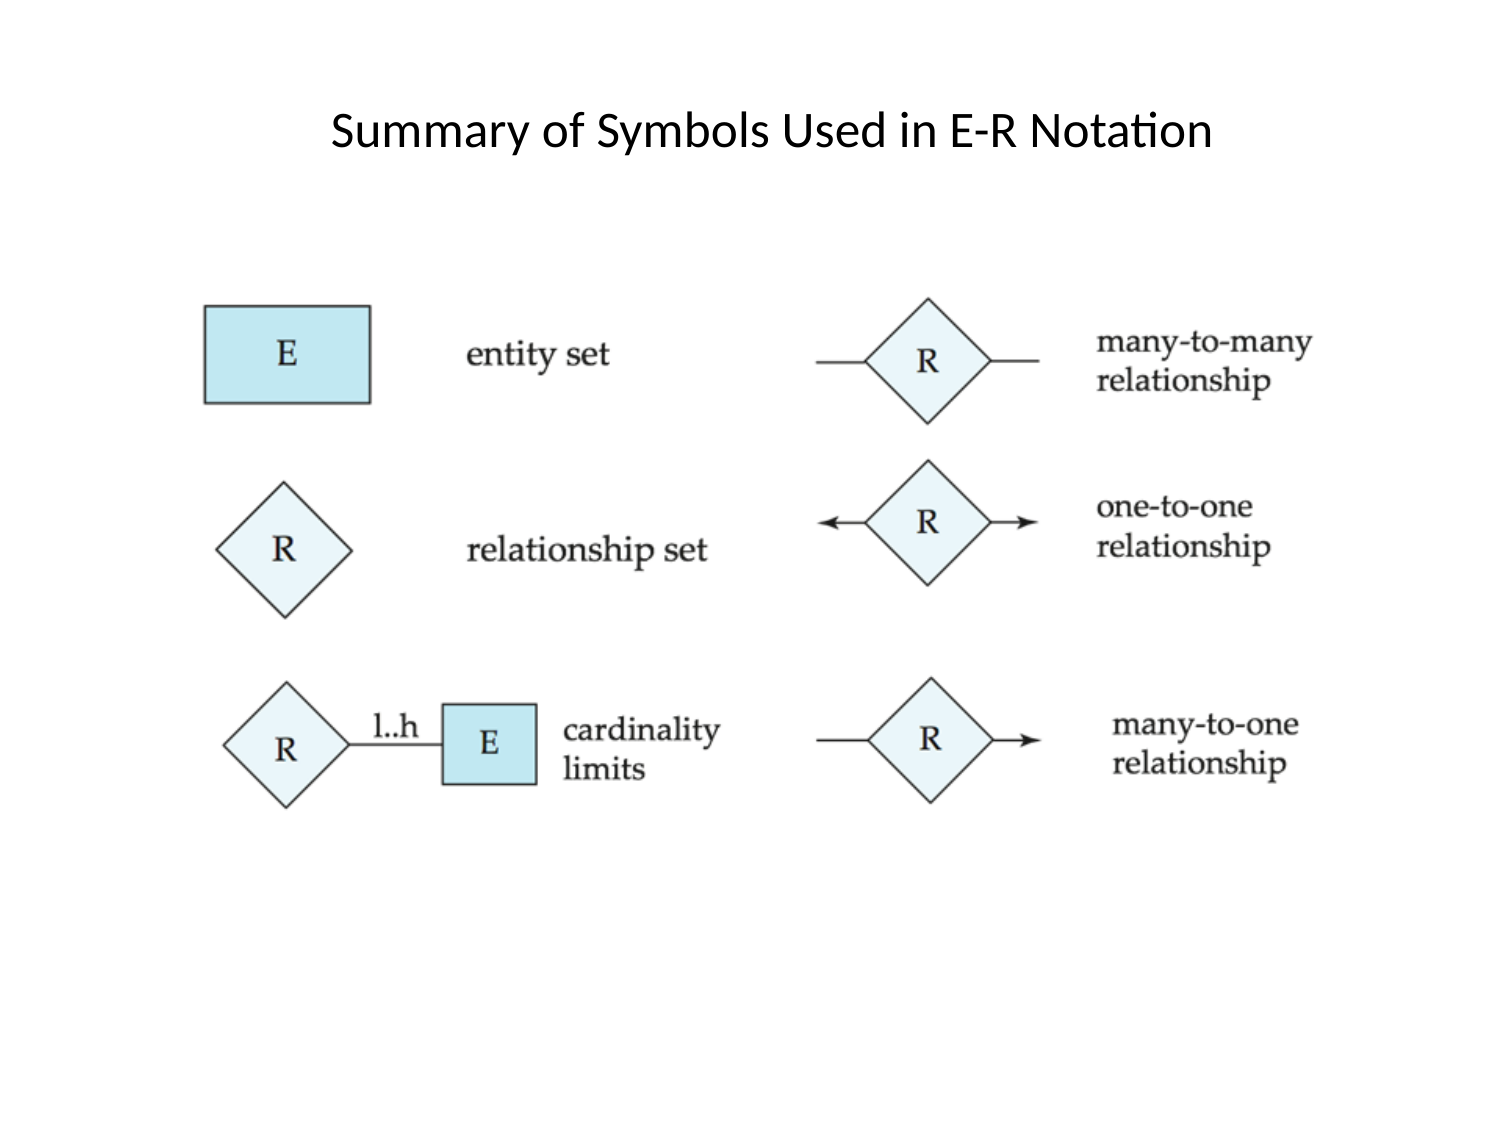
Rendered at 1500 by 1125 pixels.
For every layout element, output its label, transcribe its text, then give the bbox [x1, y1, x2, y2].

picture [150, 277, 1350, 848]
title Summary of Symbols Used in E-R Notation [45, 87, 1500, 166]
